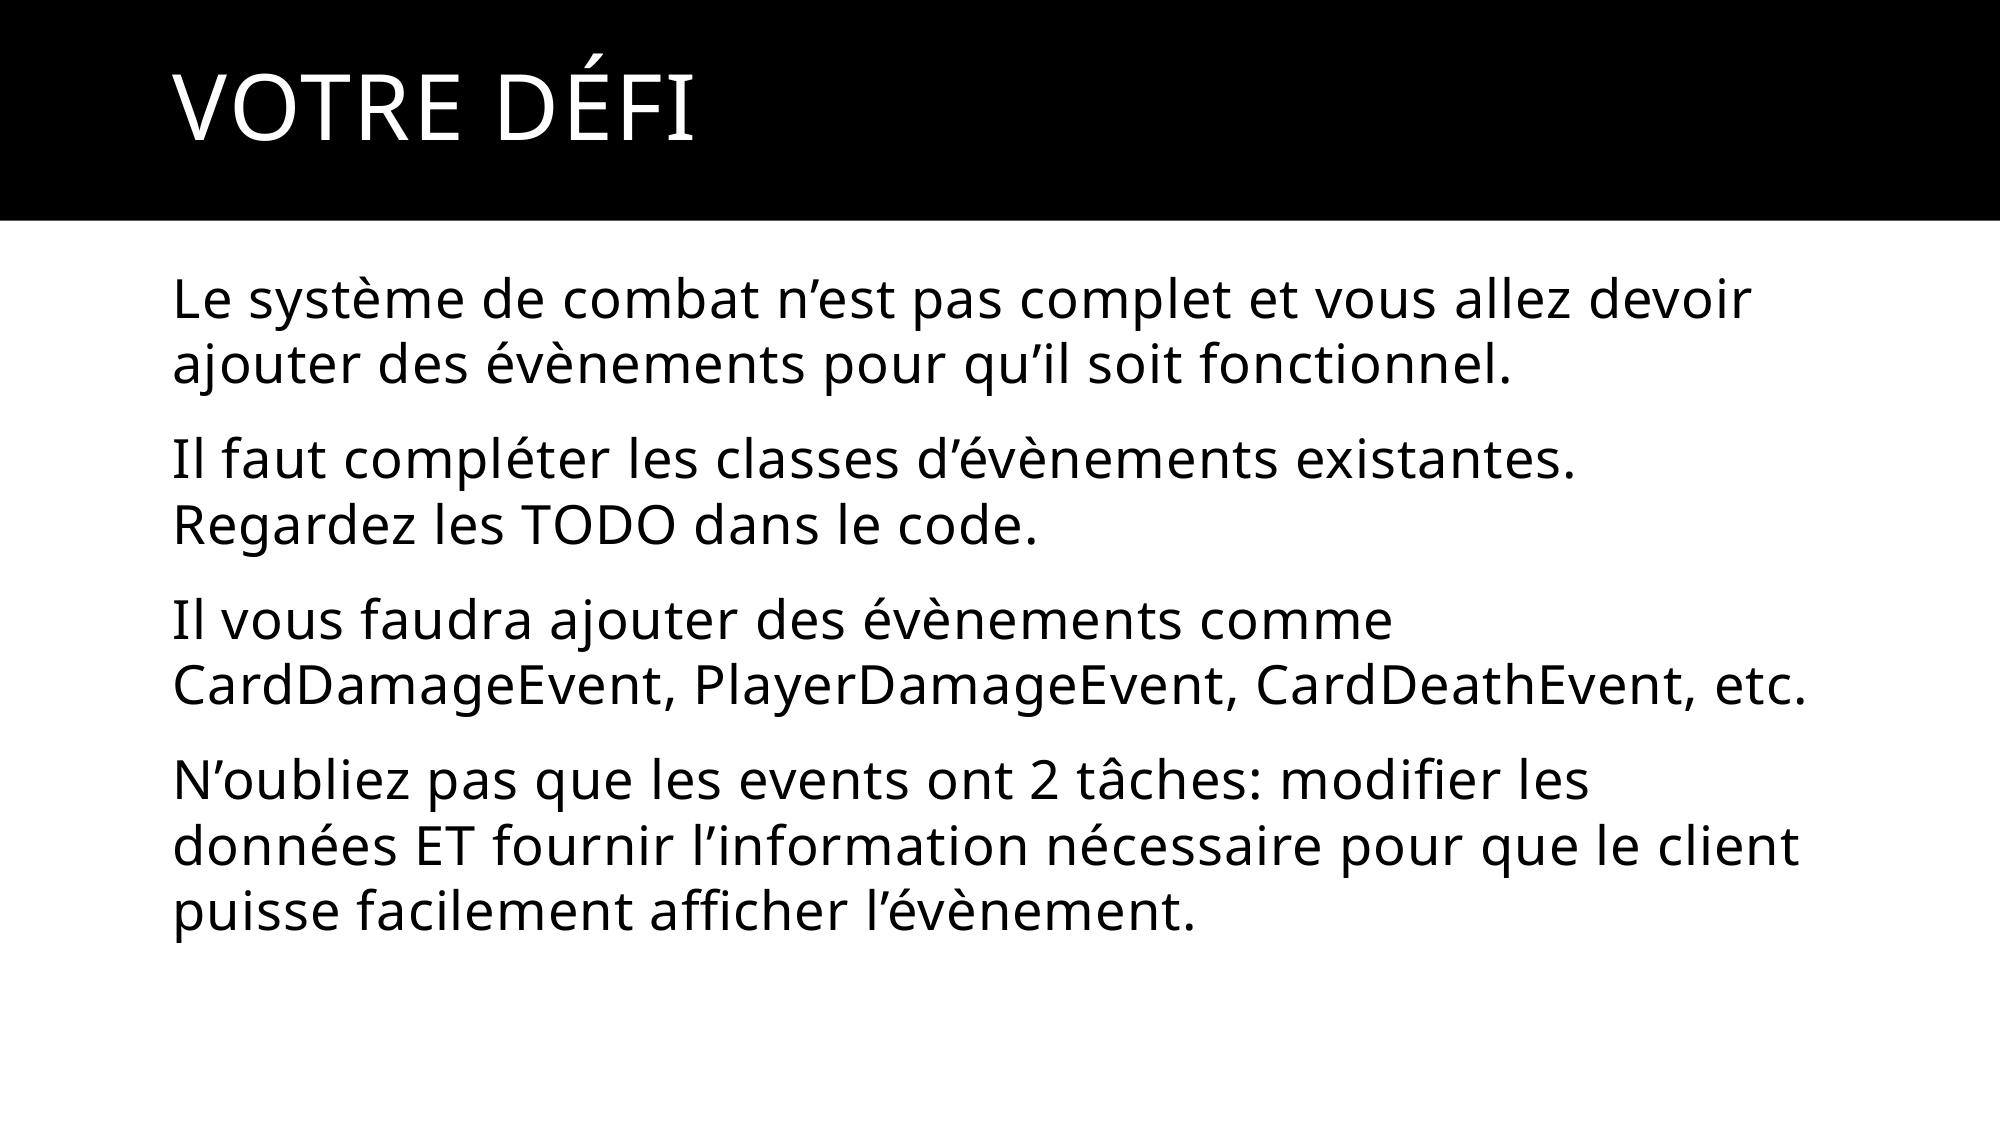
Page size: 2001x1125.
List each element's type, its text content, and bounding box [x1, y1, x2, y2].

title Votre défi [157, 0, 1842, 221]
list Le système de combat n’est pas complet et vous allez devoir ajouter des évènements pour qu’il soit fonctionnel. Il faut compléter les classes d’évènements existantes. Regardez les TODO dans le code. Il vous faudra ajouter des évènements comme CardDamageEvent, PlayerDamageEvent, CardDeathEvent, etc. N’oubliez pas que les events ont 2 tâches: modifier les données ET fournir l’information nécessaire pour que le client puisse facilement afficher l’évènement. [157, 256, 1842, 1014]
